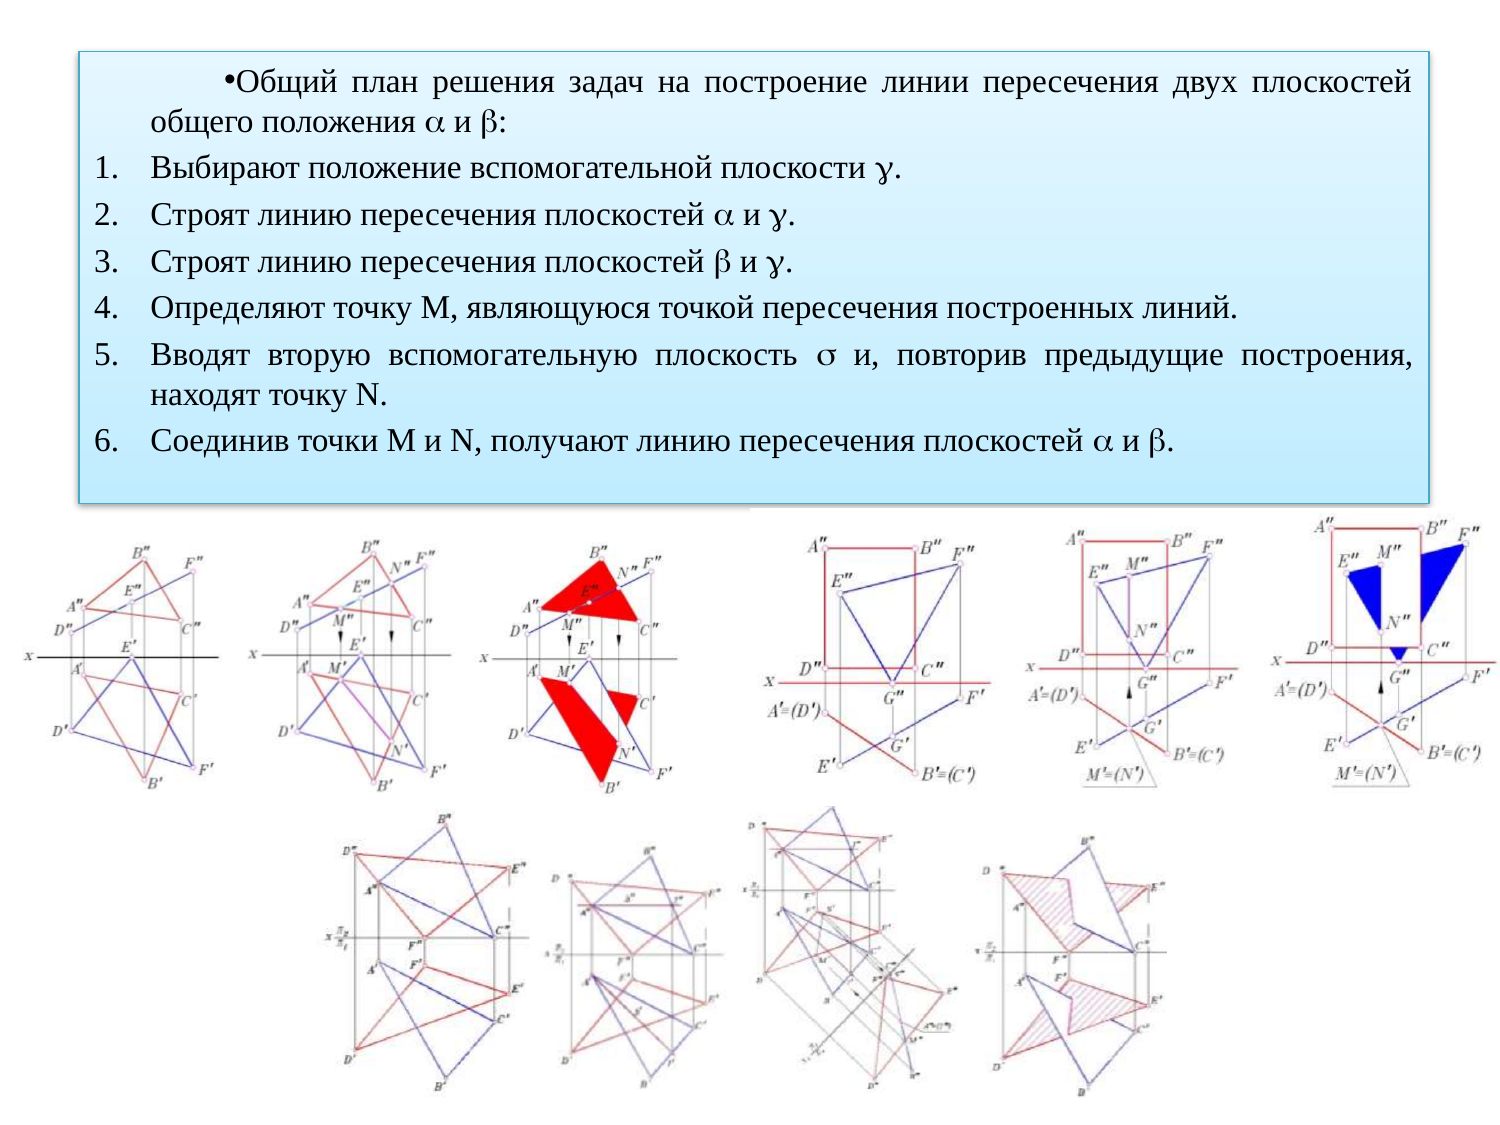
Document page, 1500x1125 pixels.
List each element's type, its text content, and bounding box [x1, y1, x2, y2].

list Общий план решения задач на построение линии пересечения двух плоскостей общего положения  и : Выбирают положение вспомогательной плоскости . Строят линию пересечения плоскостей  и . Строят линию пересечения плоскостей  и . Определяют точку M, являющуюся точкой пересечения построенных линий. Вводят вторую вспомогательную плоскость  и, повторив предыдущие построения, находят точку N. Соединив точки M и N, получают линию пересечения плоскостей  и . [78, 51, 1430, 504]
picture [5, 508, 1500, 1125]
